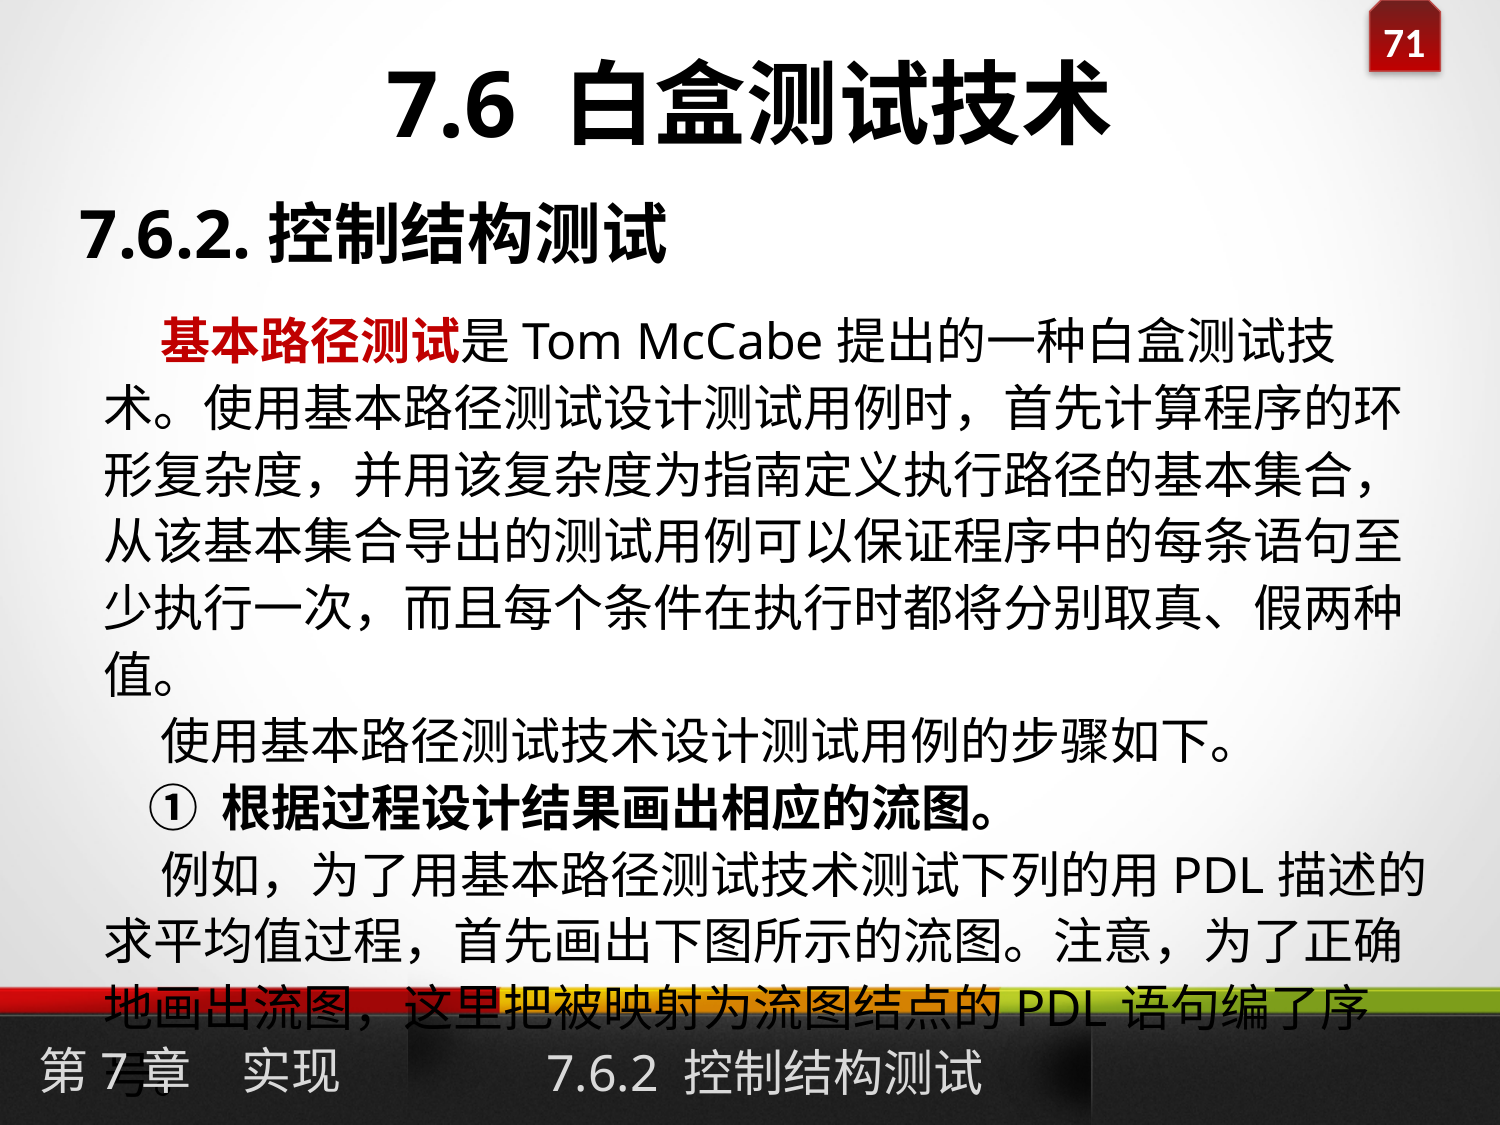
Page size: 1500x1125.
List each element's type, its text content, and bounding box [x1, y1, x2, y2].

picture [0, 0, 1500, 1125]
title 7.6 白盒测试技术 [75, 7, 1425, 195]
text_box 第7章 实现 [0, 1032, 380, 1108]
text_box 7.6.2 控制结构测试 [458, 1032, 1073, 1111]
text_box 基本路径测试是Tom McCabe提出的一种白盒测试技术。使用基本路径测试设计测试用例时，首先计算程序的环形复杂度，并用该复杂度为指南定义执行路径的基本集合，从该基本集合导出的测试用例可以保证程序中的每条语句至少执行一次，而且每个条件在执行时都将分别取真、假两种值。 使用基本路径测试技术设计测试用例的步骤如下。 ① 根据过程设计结果画出相应的流图。 例如，为了用基本路径测试技术测试下列的用PDL描述的求平均值过程，首先画出下图所示的流图。注意，为了正确地画出流图，这里把被映射为流图结点的PDL语句编了序号。 [88, 295, 1447, 1111]
list 7.6.2.控制结构测试 [64, 184, 1415, 284]
